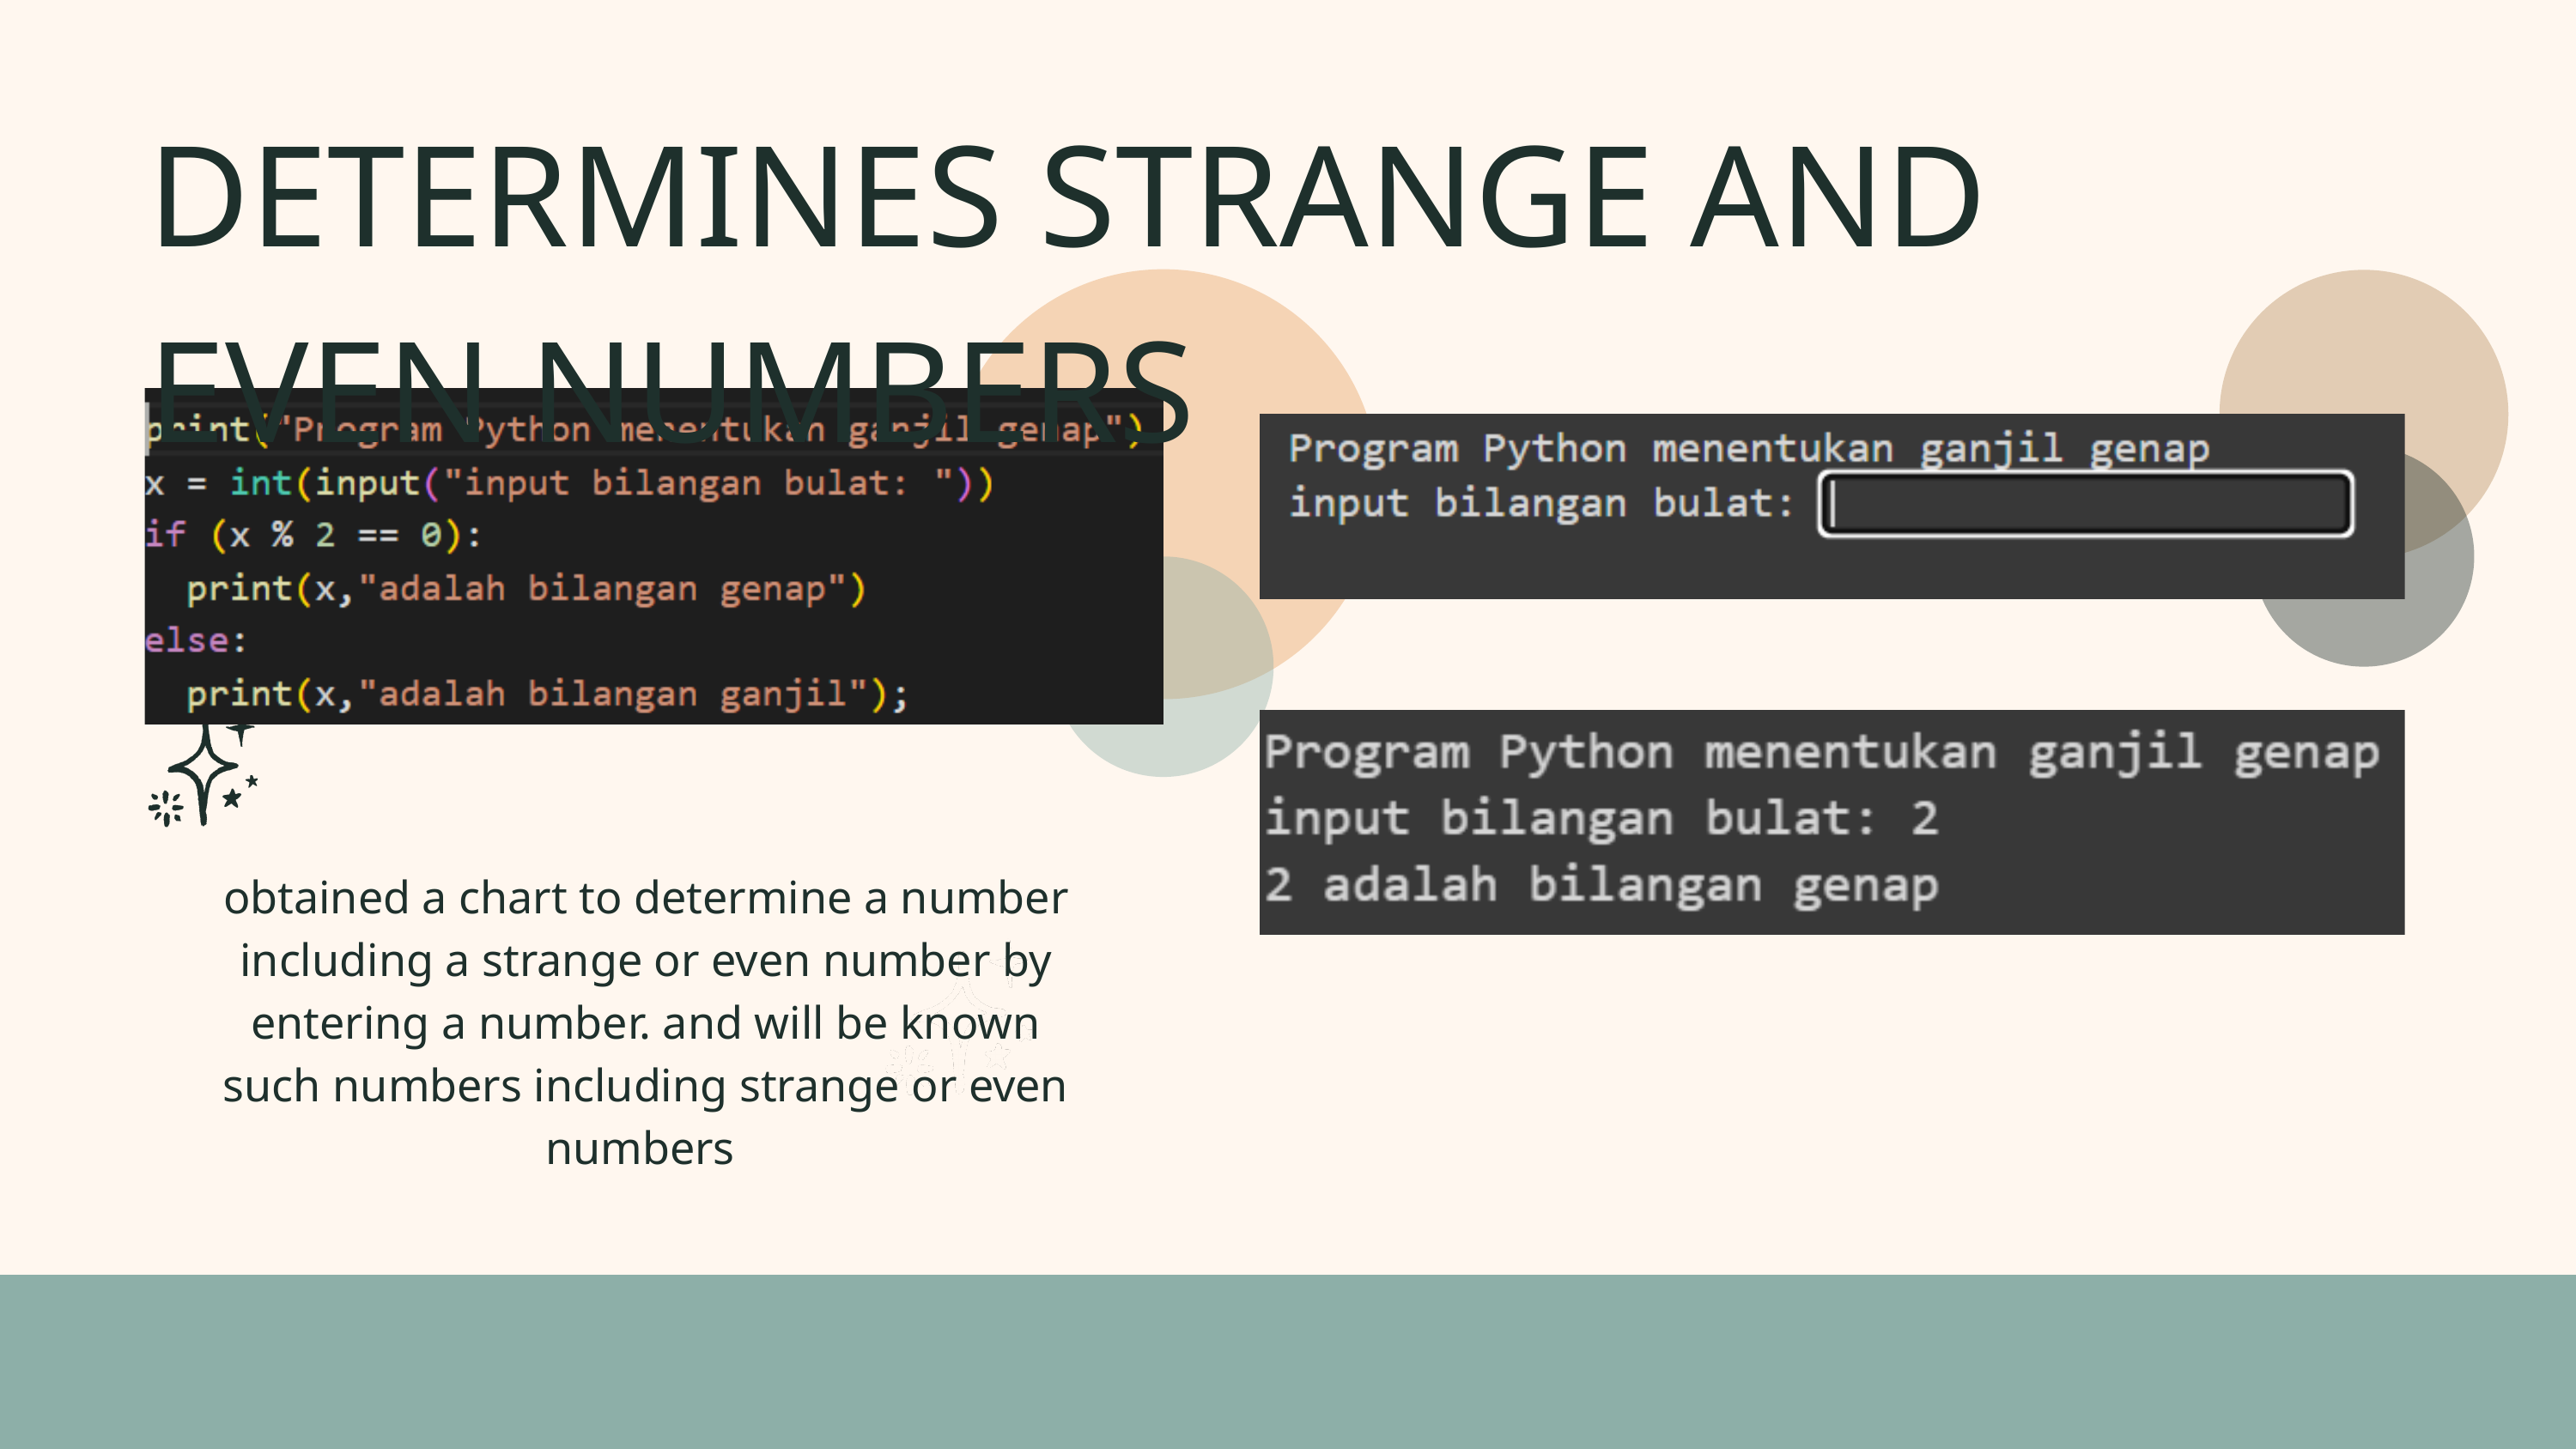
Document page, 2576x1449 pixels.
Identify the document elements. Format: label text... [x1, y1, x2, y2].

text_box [2253, 446, 2475, 667]
text_box [144, 388, 1048, 724]
text_box DETERMINES STRANGE AND EVEN NUMBERS [148, 79, 2093, 470]
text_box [1053, 555, 1274, 778]
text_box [2219, 270, 2509, 559]
text_box [1260, 710, 2405, 935]
text_box [1382, 414, 2249, 599]
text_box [0, 1274, 2576, 1449]
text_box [948, 269, 1379, 700]
text_box obtained a chart to determine a number including a strange or even number by entering a number. and will be known such numbers including strange or even numbers [203, 860, 1090, 1173]
text_box [148, 724, 258, 828]
